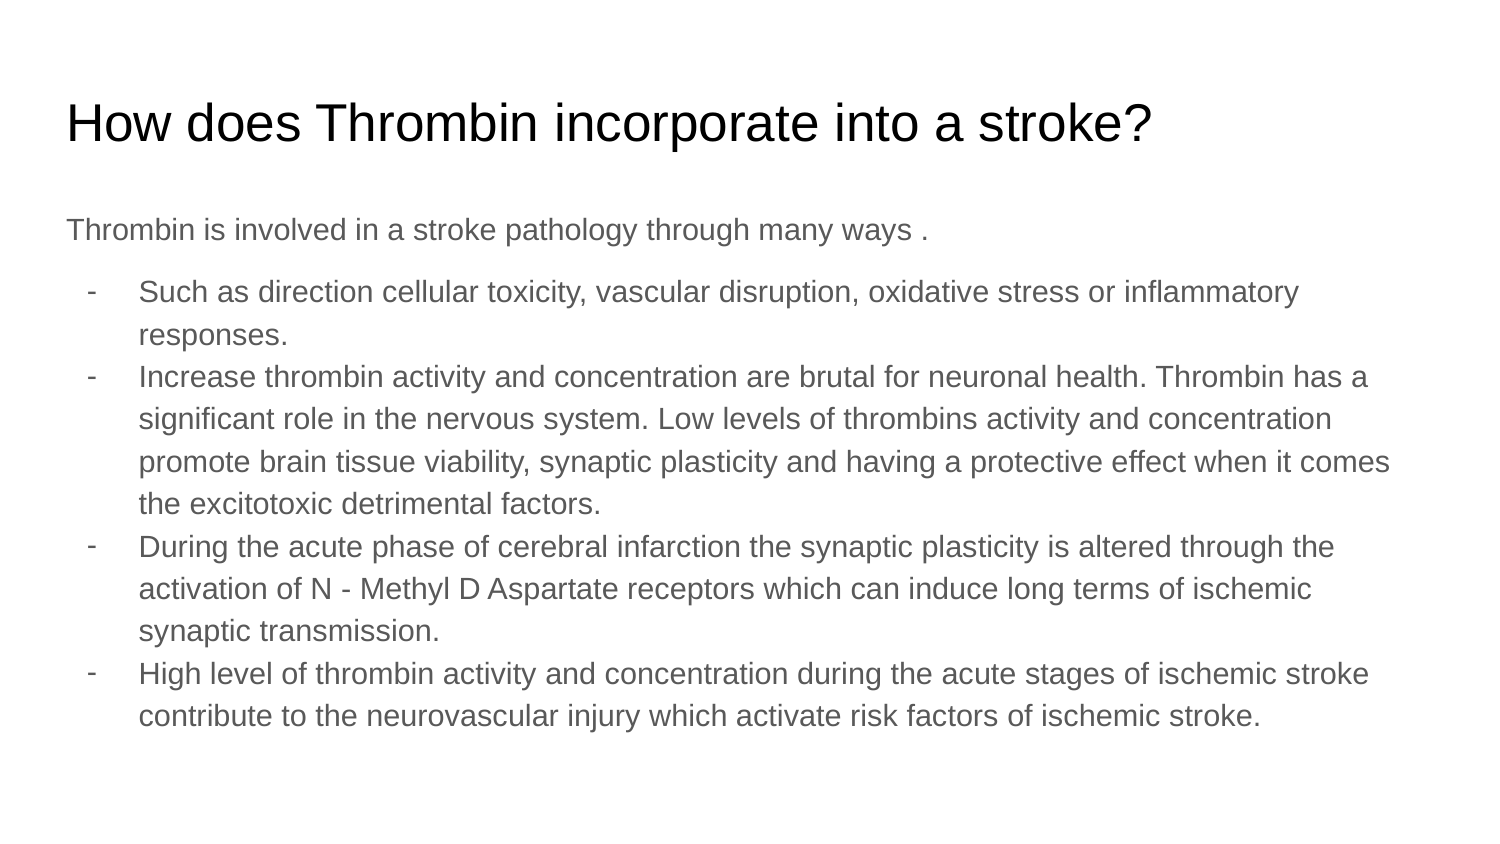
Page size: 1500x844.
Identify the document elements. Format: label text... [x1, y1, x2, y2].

title How does Thrombin incorporate into a stroke? [51, 72, 1449, 167]
list Thrombin is involved in a stroke pathology through many ways . Such as direction cellular toxicity, vascular disruption, oxidative stress or inflammatory responses. Increase thrombin activity and concentration are brutal for neuronal health. Thrombin has a significant role in the nervous system. Low levels of thrombins activity and concentration promote brain tissue viability, synaptic plasticity and having a protective effect when it comes the excitotoxic detrimental factors. During the acute phase of cerebral infarction the synaptic plasticity is altered through the activation of N - Methyl D Aspartate receptors which can induce long terms of ischemic synaptic transmission. High level of thrombin activity and concentration during the acute stages of ischemic stroke contribute to the neurovascular injury which activate risk factors of ischemic stroke. [51, 189, 1449, 750]
